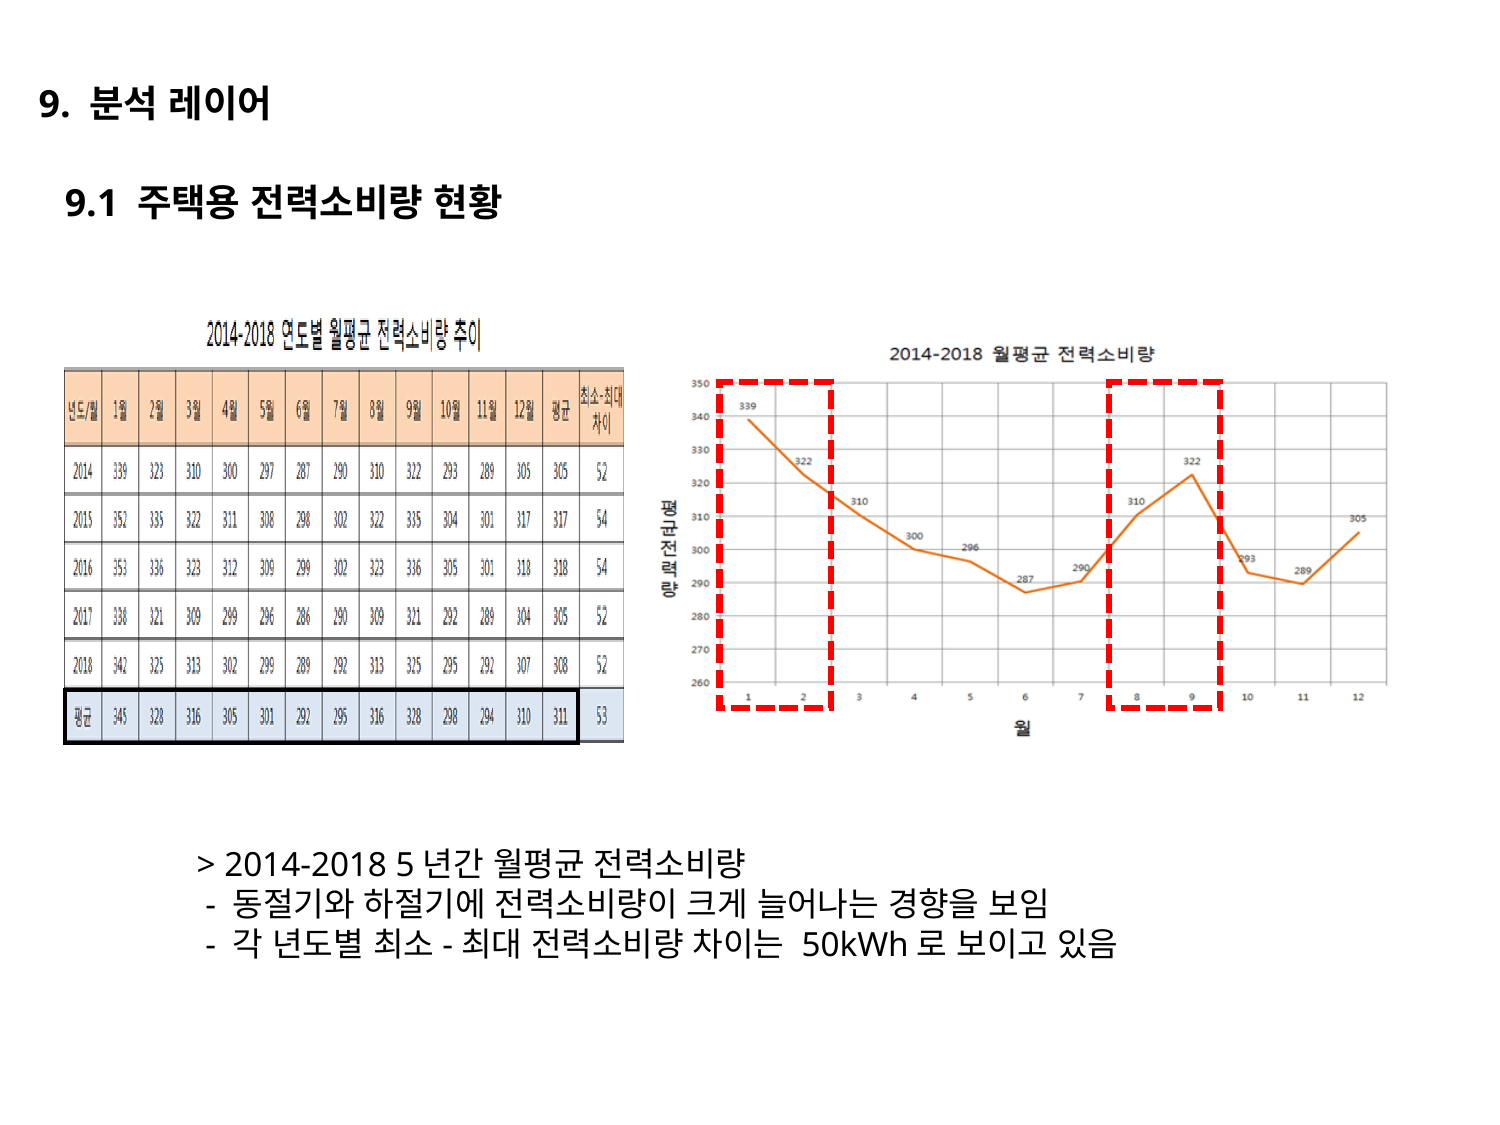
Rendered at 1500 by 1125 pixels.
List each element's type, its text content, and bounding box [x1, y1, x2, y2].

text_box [64, 295, 624, 743]
text_box > 2014-2018 5년간 월평균 전력소비량 - 동절기와 하절기에 전력소비량이 크게 늘어나는 경향을 보임 - 각 년도별 최소-최대 전력소비량 차이는 50kWh로 보이고 있음 [173, 835, 1378, 971]
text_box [654, 341, 1392, 743]
text_box 9.1 주택용 전력소비량 현황 [49, 171, 519, 232]
text_box 9. 분석 레이어 [23, 72, 288, 132]
